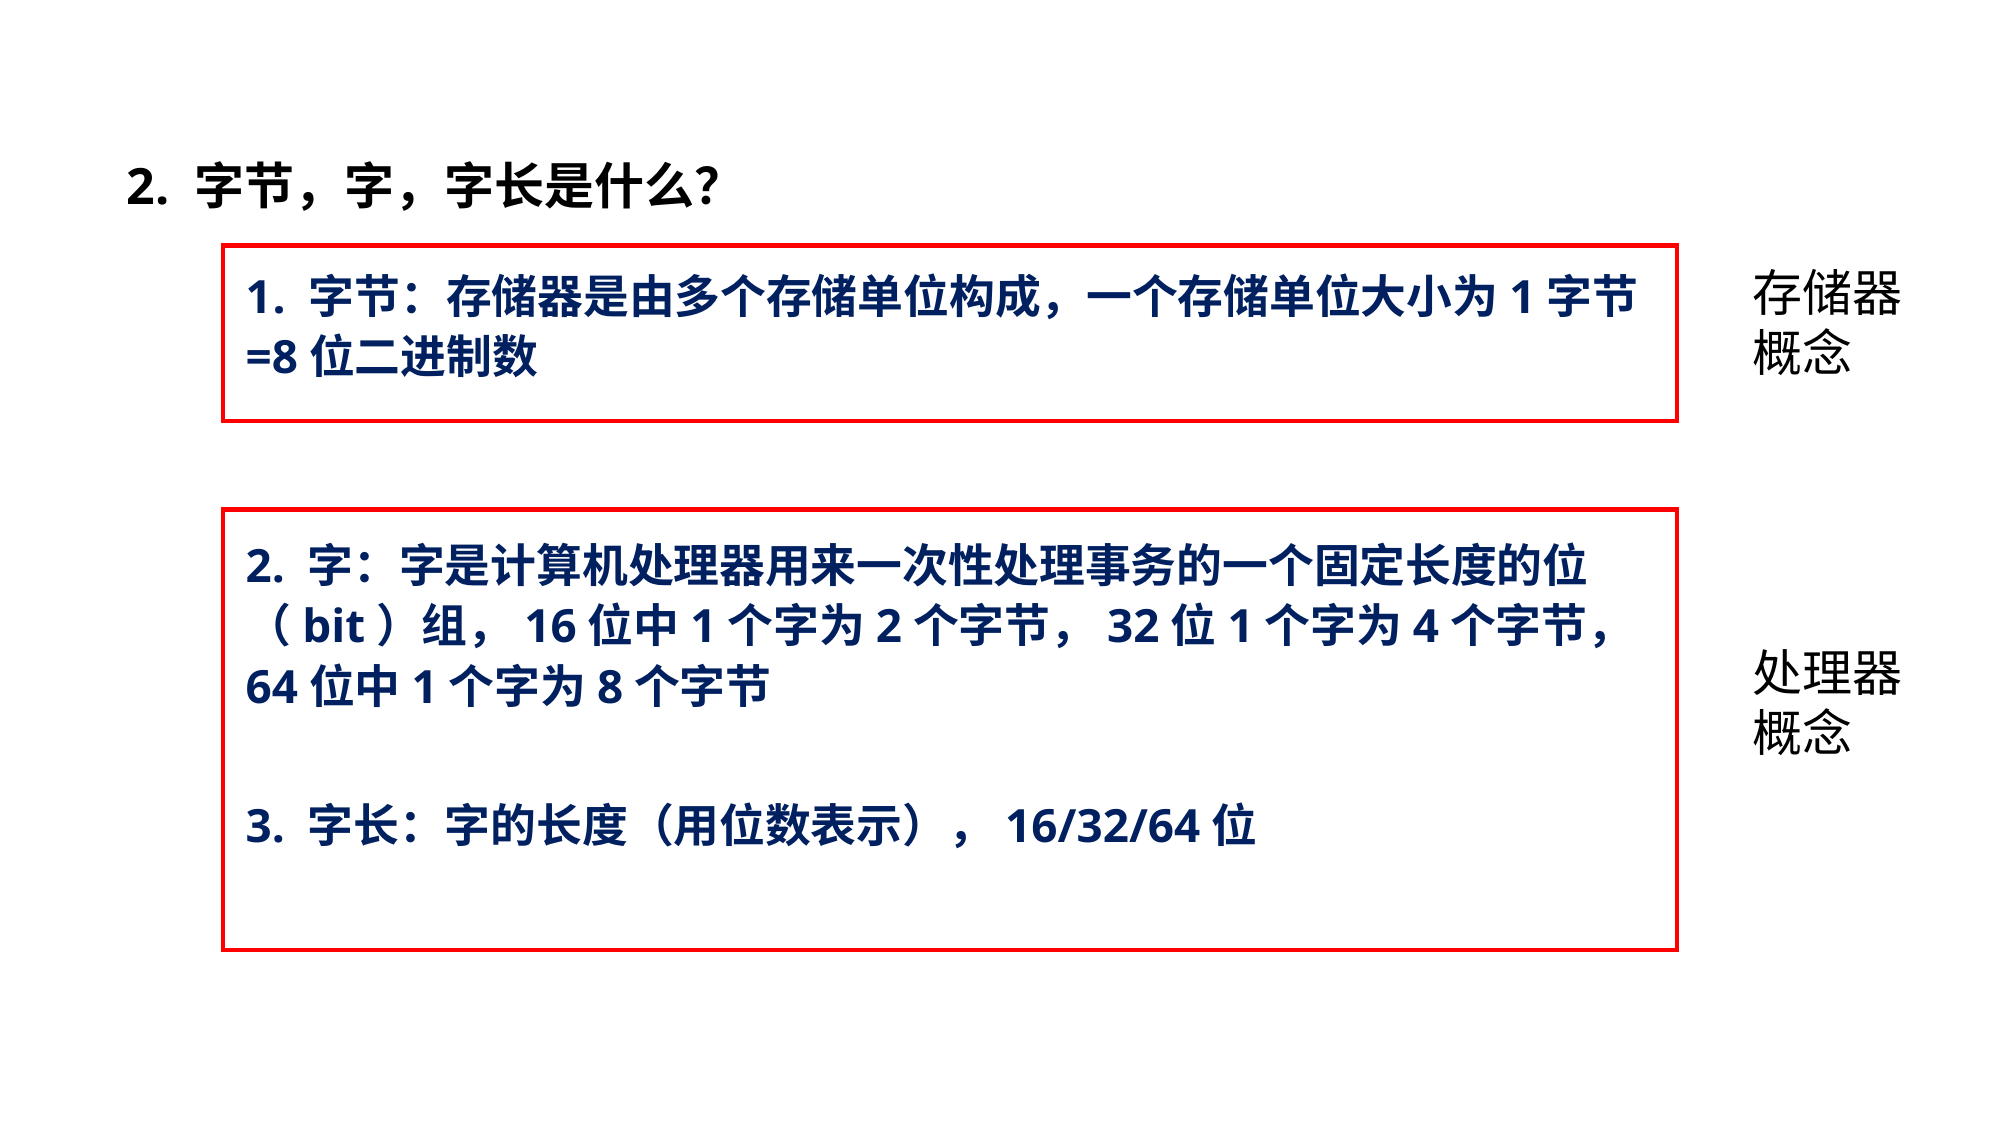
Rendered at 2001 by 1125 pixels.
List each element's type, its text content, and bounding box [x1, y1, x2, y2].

text_box 存储器概念 [1737, 254, 1925, 389]
text_box [222, 508, 1678, 951]
text_box [222, 244, 1678, 422]
text_box 字节：存储器是由多个存储单位构成，一个存储单位大小为1字节=8位二进制数 2. 字：字是计算机处理器用来一次性处理事务的一个固定长度的位（bit）组，16位中1个字为2个字节，32位1个字为4个字节，64位中1个字为8个字节 3. 字长：字的长度（用位数表示），16/32/64位 [230, 422, 1665, 508]
text_box 2. 字节，字，字长是什么？ [111, 147, 1429, 223]
text_box 处理器概念 [1737, 634, 1925, 770]
